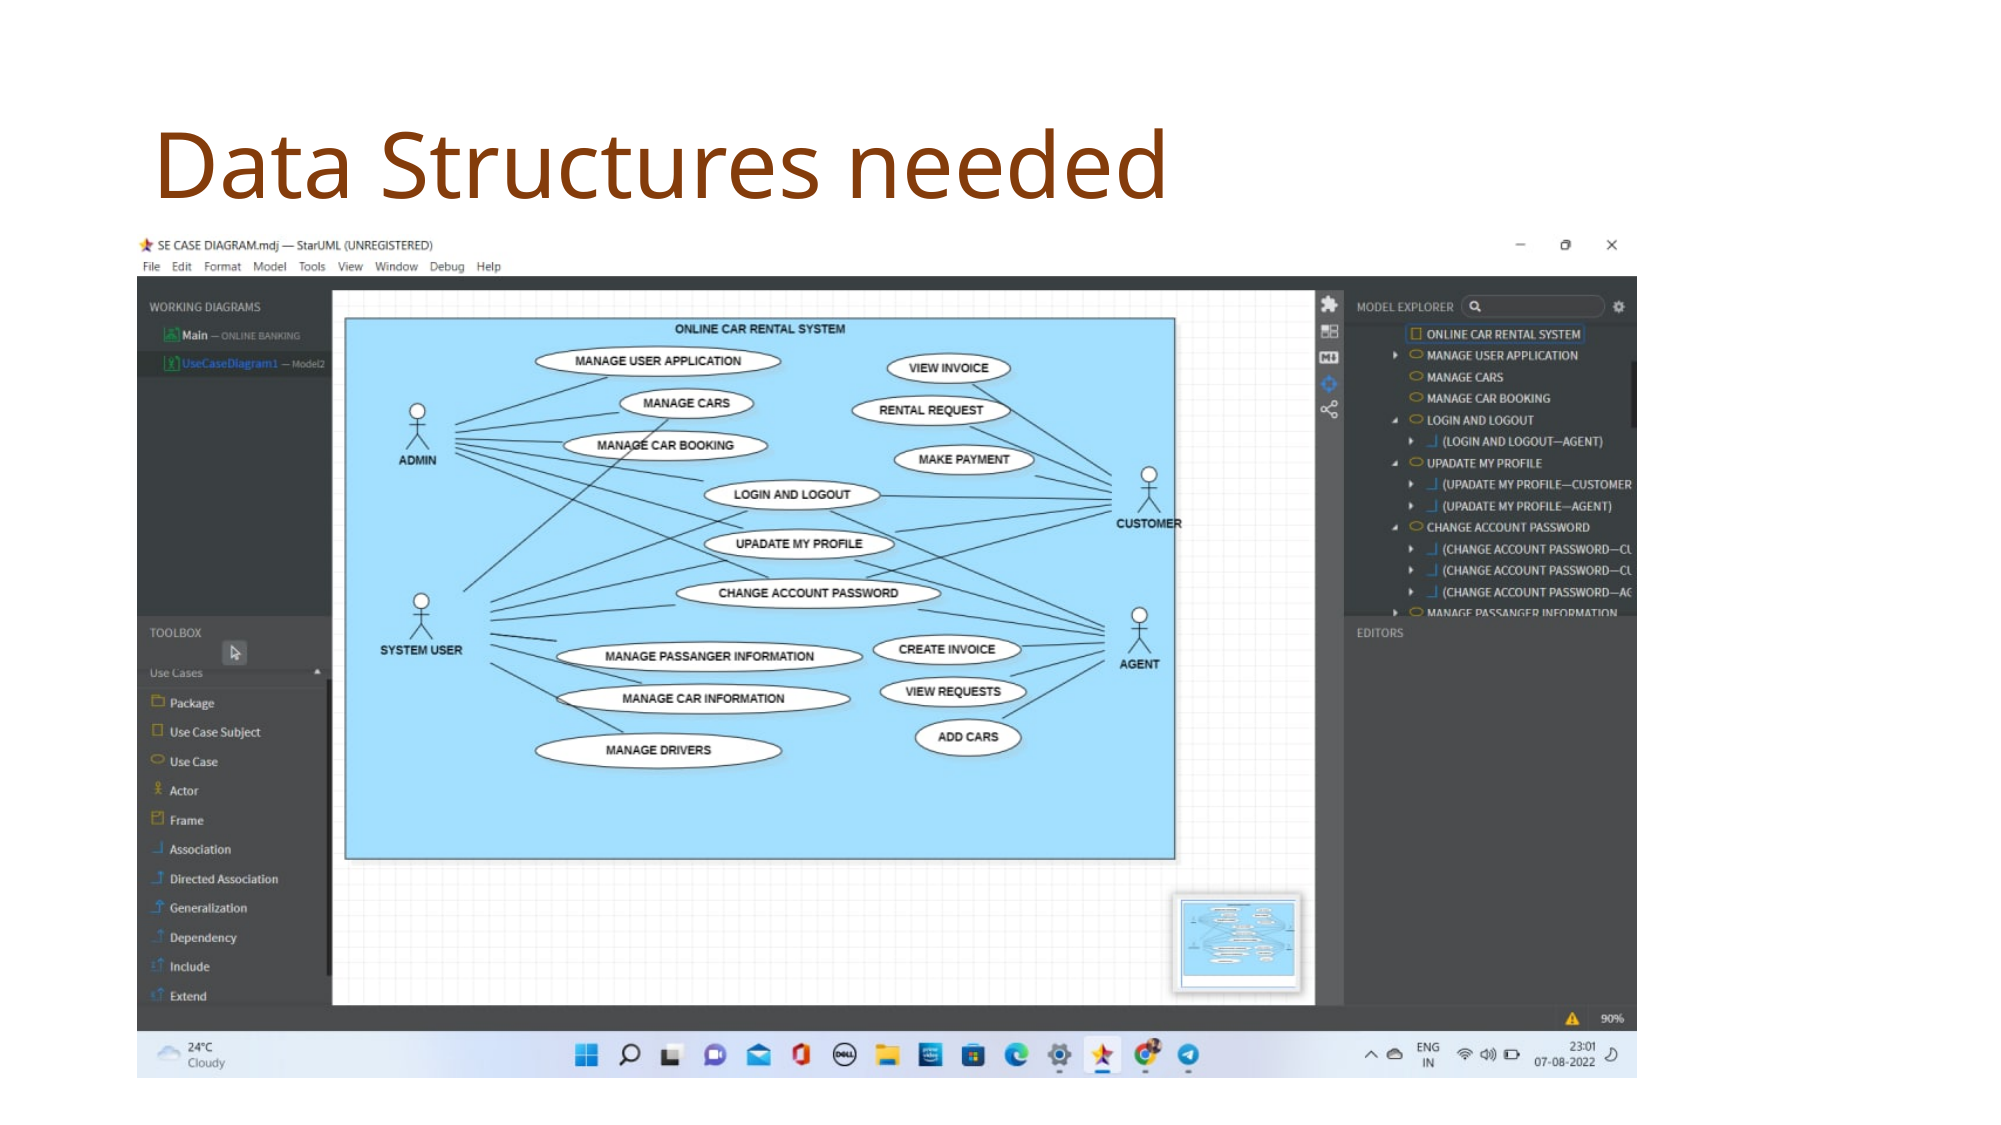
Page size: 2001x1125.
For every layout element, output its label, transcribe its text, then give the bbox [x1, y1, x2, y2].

title Data Structures needed [137, 59, 1863, 278]
picture [137, 234, 1637, 1078]
